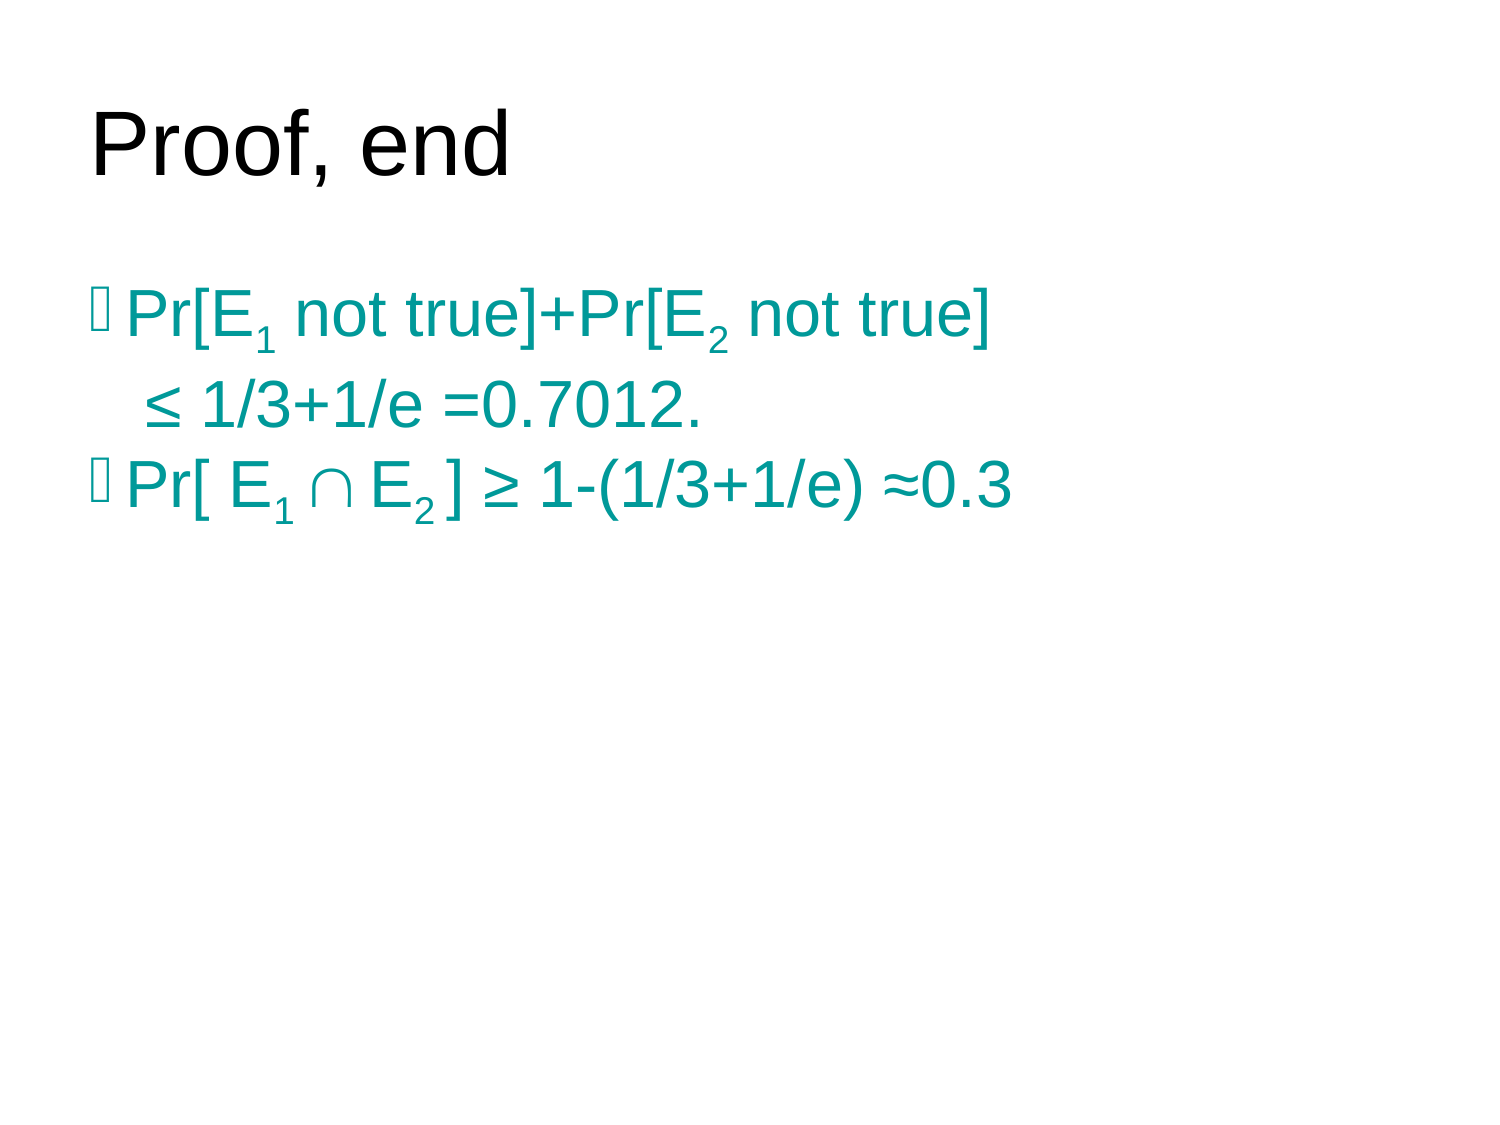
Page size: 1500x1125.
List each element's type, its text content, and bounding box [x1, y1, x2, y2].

text_box Pr[E1 not true]+Pr[E2 not true] ≤ 1/3+1/e =0.7012. Pr[ E1  E2 ] ≥ 1-(1/3+1/e) ≈0.3 [75, 262, 1425, 1005]
text_box Proof, end [75, 45, 1425, 233]
